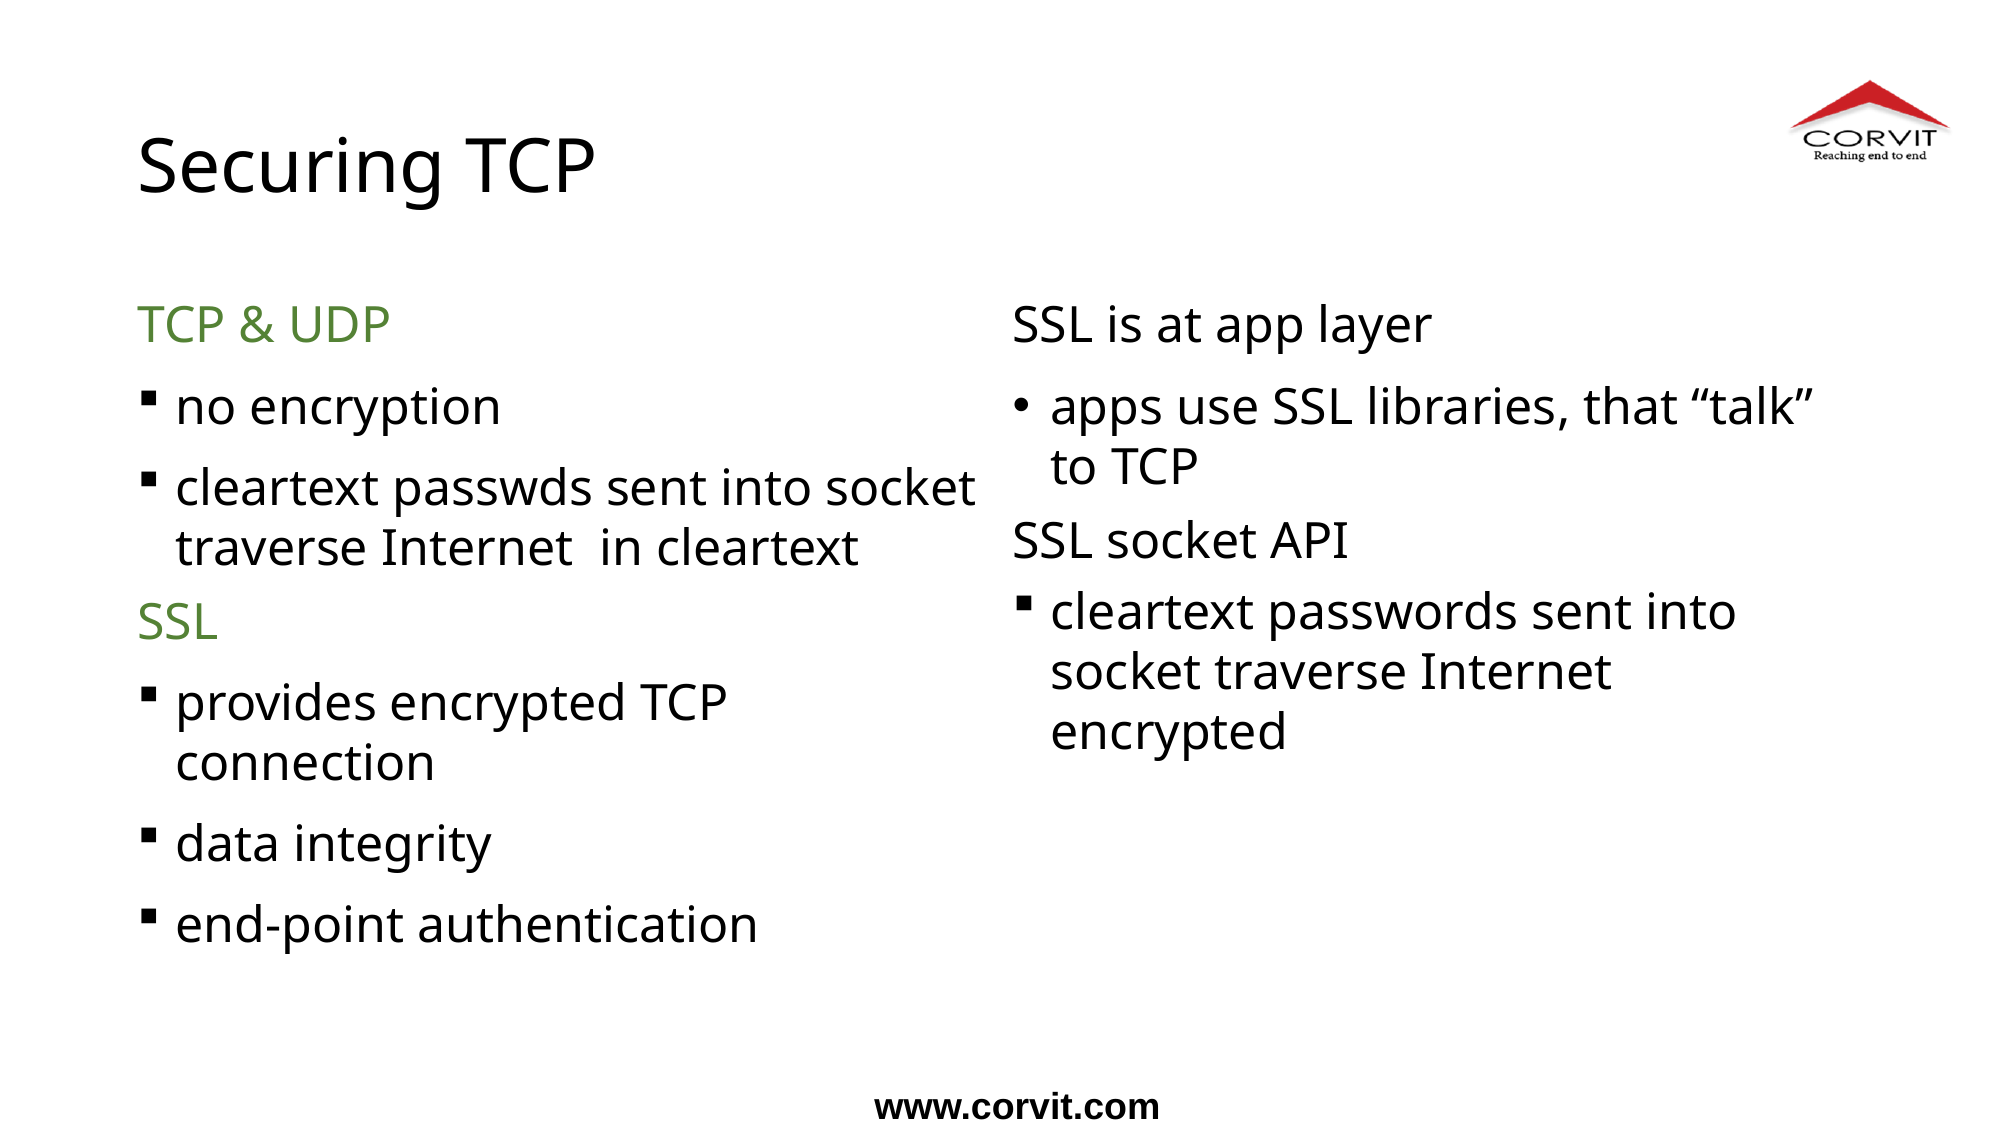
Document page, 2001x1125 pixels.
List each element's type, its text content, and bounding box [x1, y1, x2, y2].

list SSL is at app layer apps use SSL libraries, that “talk” to TCP SSL socket API cleartext passwords sent into socket traverse Internet encrypted [1012, 299, 1863, 1014]
text_box www.corvit.com [34, 1074, 2000, 1125]
title Securing TCP [137, 59, 1863, 278]
picture [1785, 77, 1953, 167]
list TCP & UDP no encryption cleartext passwds sent into socket traverse Internet in cleartext SSL provides encrypted TCP connection data integrity end-point authentication [137, 299, 988, 1014]
